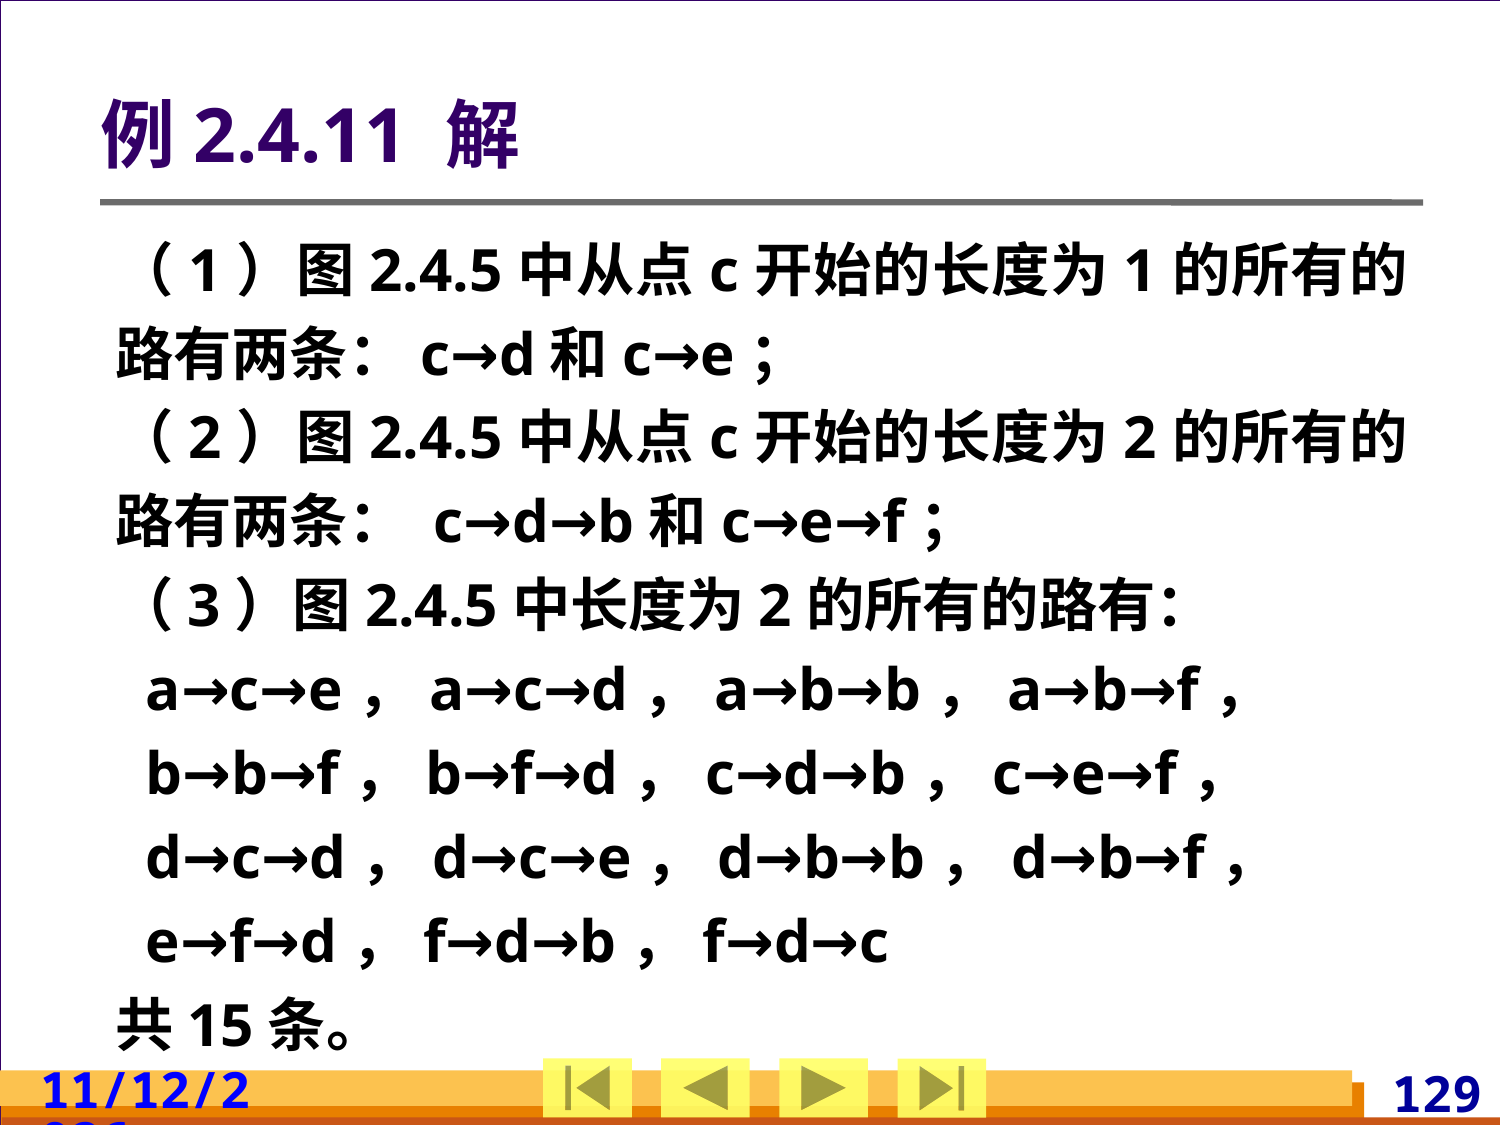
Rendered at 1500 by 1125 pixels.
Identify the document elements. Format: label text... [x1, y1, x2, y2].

list （1）图2.4.5中从点c开始的长度为1的所有的路有两条：c→d和c→e； （2）图2.4.5中从点c开始的长度为2的所有的路有两条： c→d→b和c→e→f； （3）图2.4.5中长度为2的所有的路有： a→c→e，a→c→d，a→b→b，a→b→f， b→b→f，b→f→d，c→d→b，c→e→f， d→c→d，d→c→e，d→b→b，d→b→f， e→f→d，f→d→b，f→d→c 共15条。 [100, 210, 1424, 1067]
title 例2.4.11 解 [100, 36, 1424, 210]
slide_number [34, 1057, 284, 1125]
